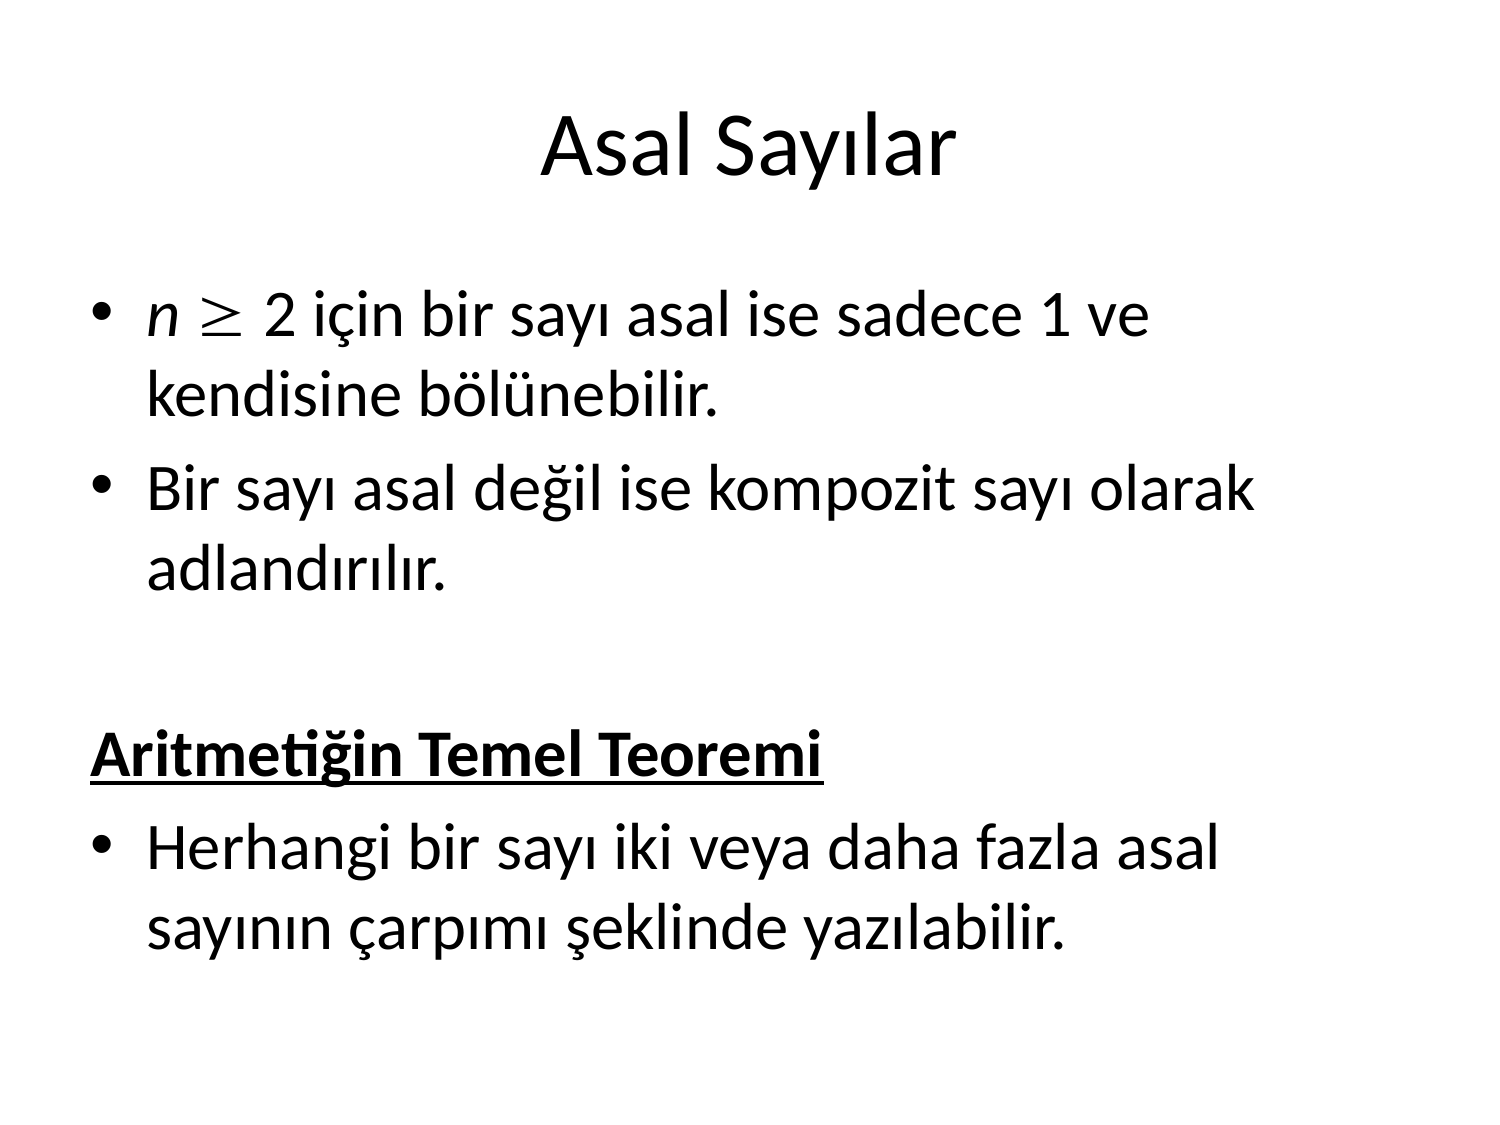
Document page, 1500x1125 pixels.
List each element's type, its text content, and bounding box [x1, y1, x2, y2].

title Asal Sayılar [75, 45, 1425, 233]
list n  2 için bir sayı asal ise sadece 1 ve kendisine bölünebilir. Bir sayı asal değil ise kompozit sayı olarak adlandırılır. Aritmetiğin Temel Teoremi Herhangi bir sayı iki veya daha fazla asal sayının çarpımı şeklinde yazılabilir. [75, 262, 1425, 1005]
